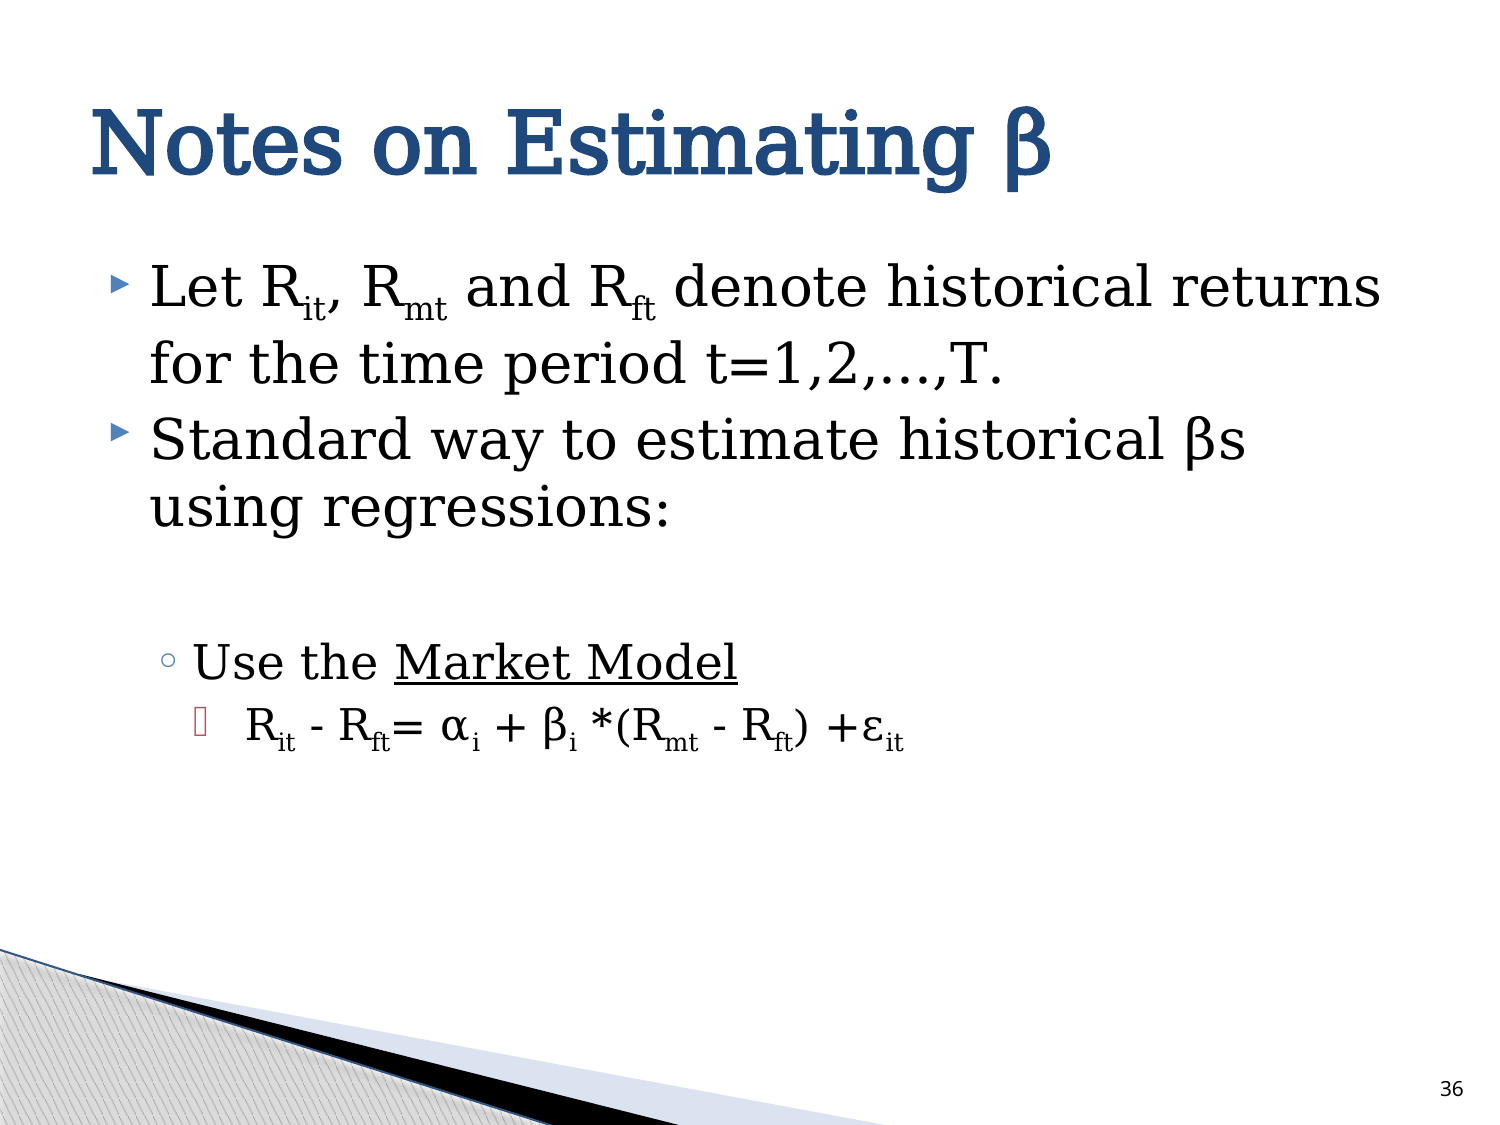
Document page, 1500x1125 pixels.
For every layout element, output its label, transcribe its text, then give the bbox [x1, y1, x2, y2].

list Let Rit, Rmt and Rft denote historical returns for the time period t=1,2,...,T. Standard way to estimate historical βs using regressions: Use the Market Model Rit - Rft= αi + βi *(Rmt - Rft) +εit [75, 243, 1425, 986]
slide_number 36 [1418, 1051, 1479, 1112]
title Notes on Estimating β [75, 45, 1425, 233]
